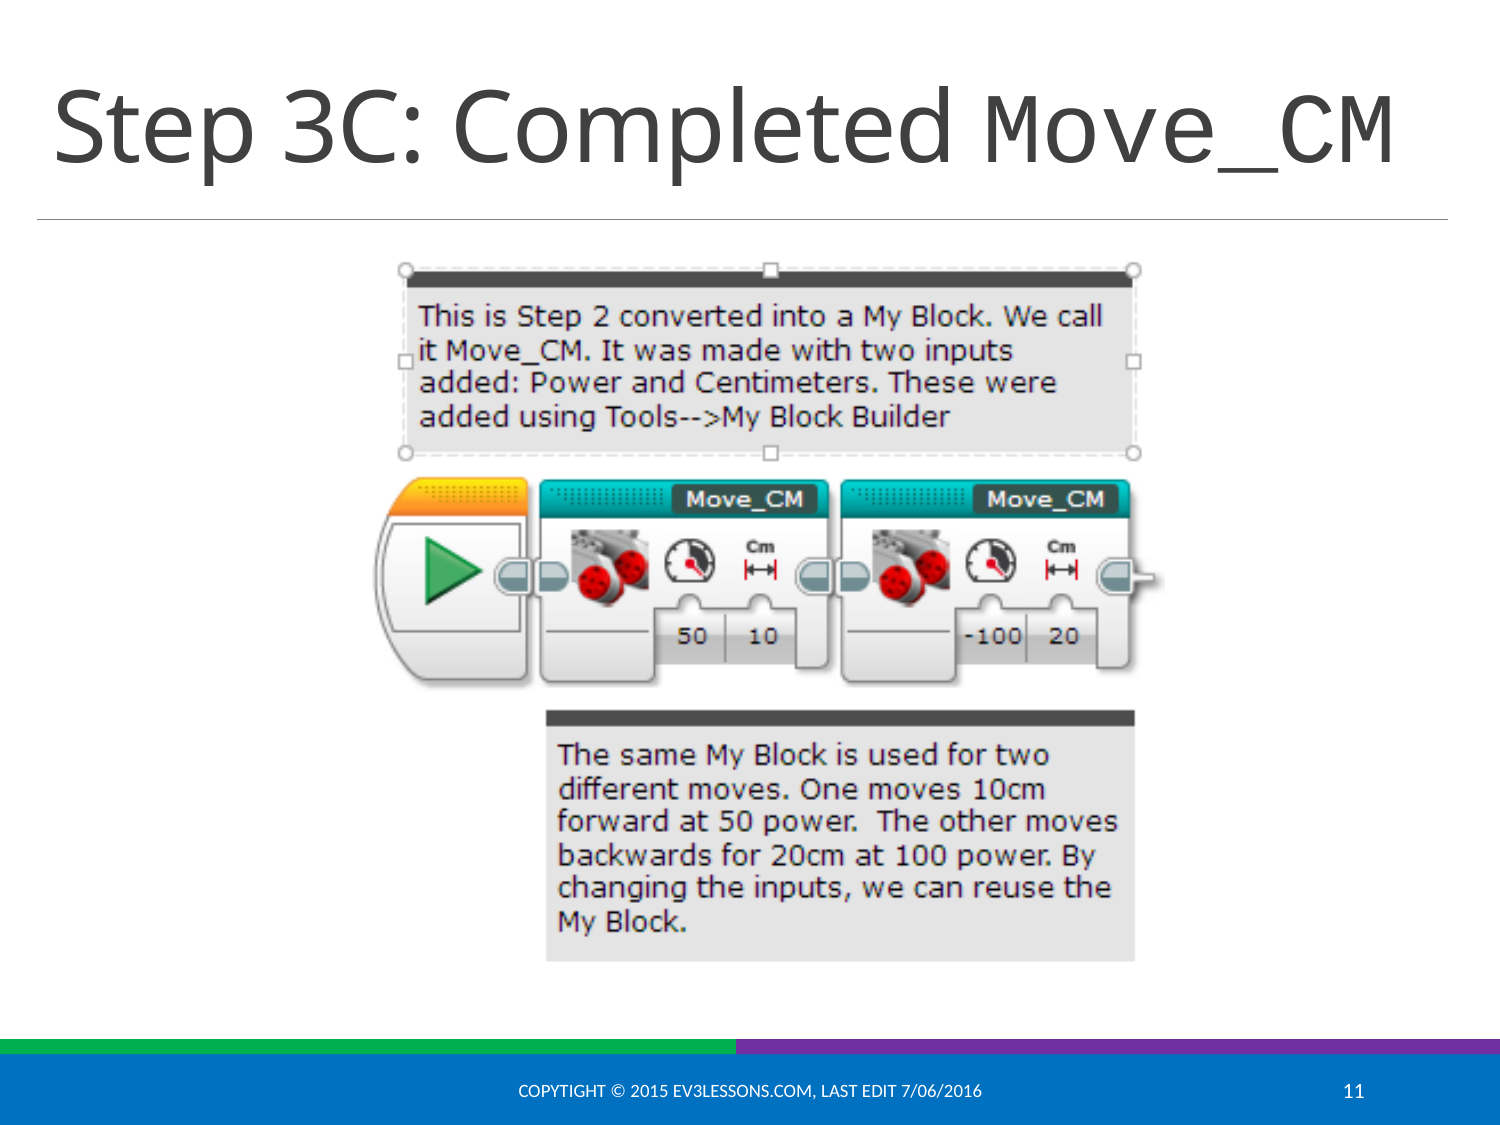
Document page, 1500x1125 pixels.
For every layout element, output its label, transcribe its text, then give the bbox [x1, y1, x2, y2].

slide_number 11 [1218, 1059, 1380, 1120]
title Step 3C: Completed Move_CM [37, 47, 1448, 191]
picture [361, 231, 1165, 985]
footer Copytight © 2015 EV3Lessons.com, Last edit 7/06/2016 [453, 1059, 1047, 1120]
